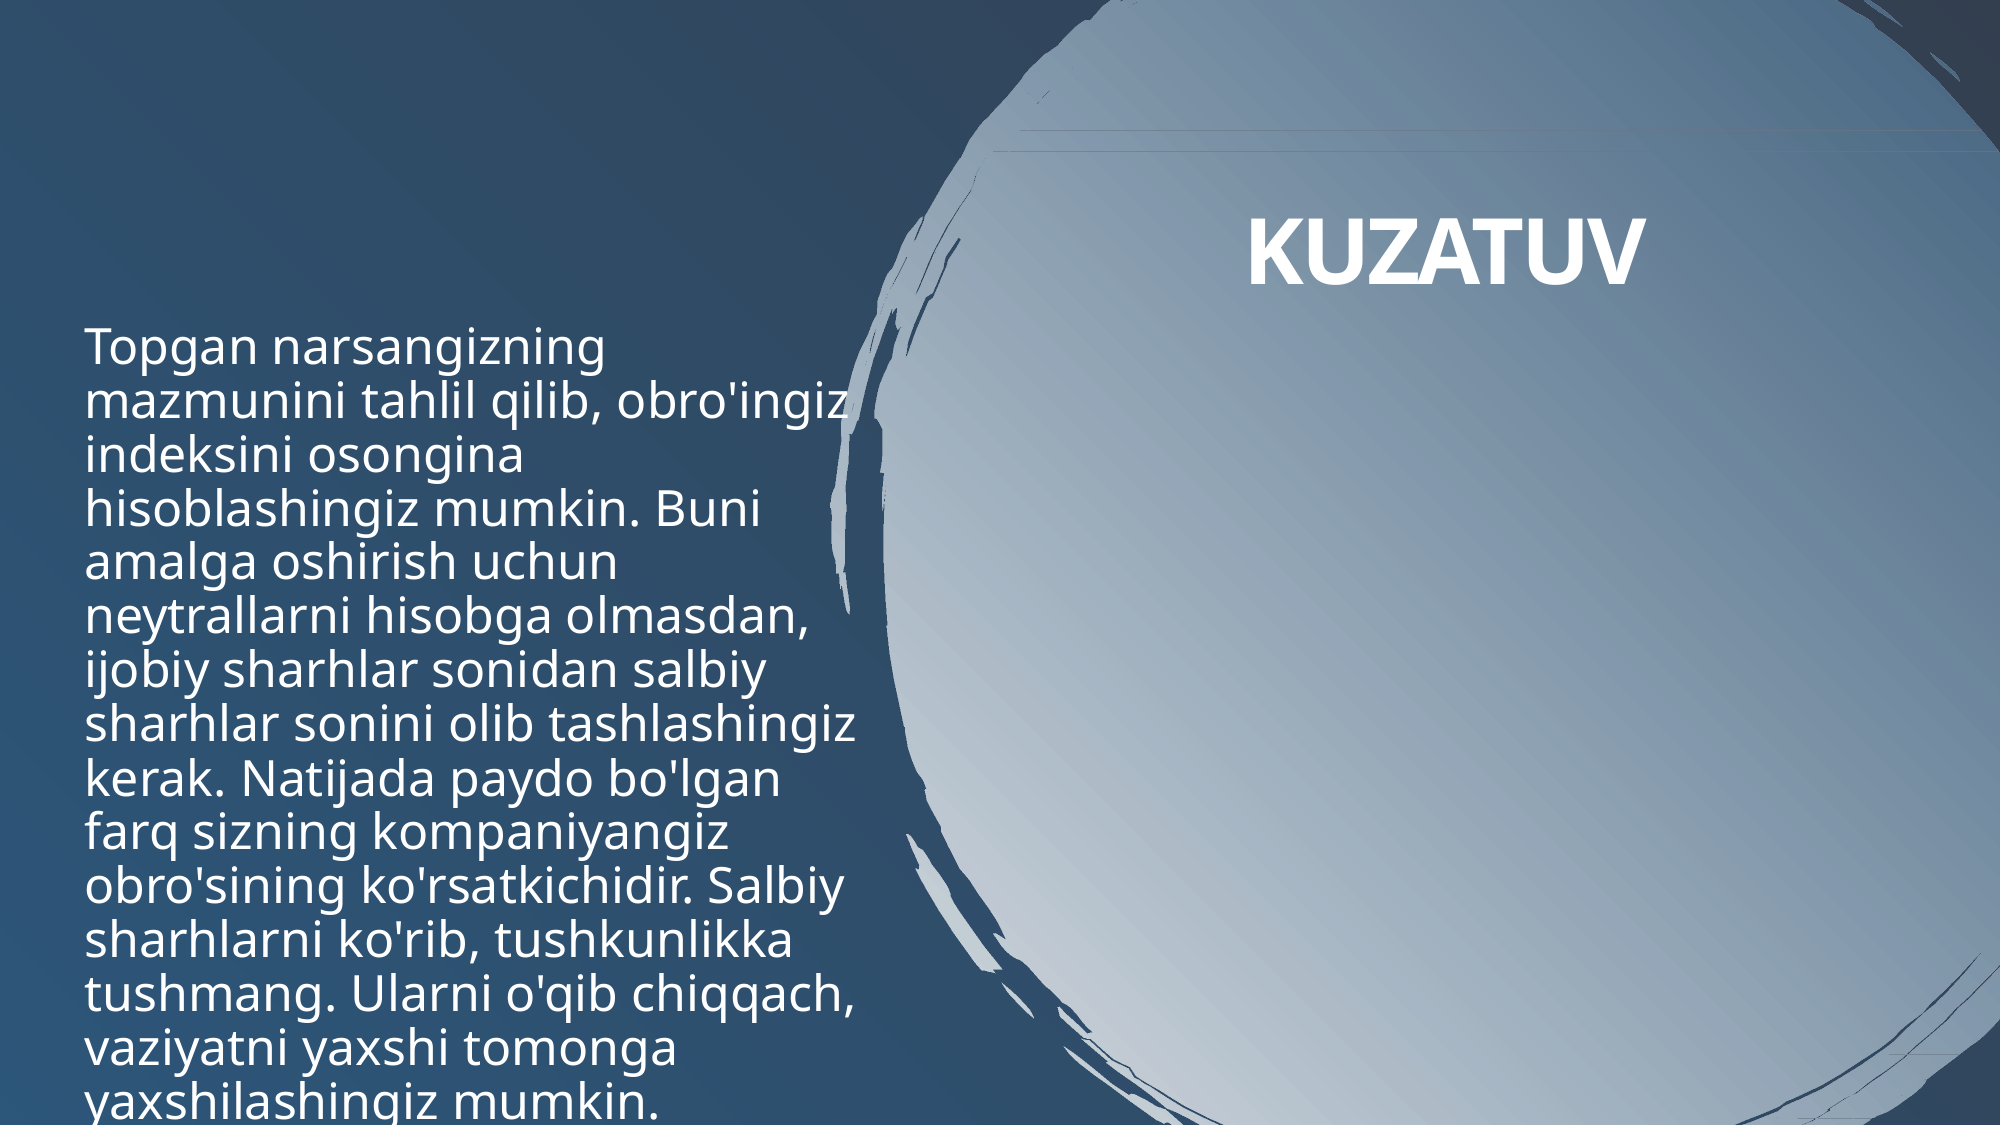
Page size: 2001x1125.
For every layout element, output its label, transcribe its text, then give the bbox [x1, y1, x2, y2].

title Kuzatuv [974, 200, 1648, 407]
subtitle Topgan narsangizning mazmunini tahlil qilib, obro'ingiz indeksini osongina hisoblashingiz mumkin. Buni amalga oshirish uchun neytrallarni hisobga olmasdan, ijobiy sharhlar sonidan salbiy sharhlar sonini olib tashlashingiz kerak. Natijada paydo bo'lgan farq sizning kompaniyangiz obro'sining ko'rsatkichidir. Salbiy sharhlarni ko'rib, tushkunlikka tushmang. Ularni o'qib chiqqach, vaziyatni yaxshi tomonga yaxshilashingiz mumkin. [84, 320, 872, 1125]
